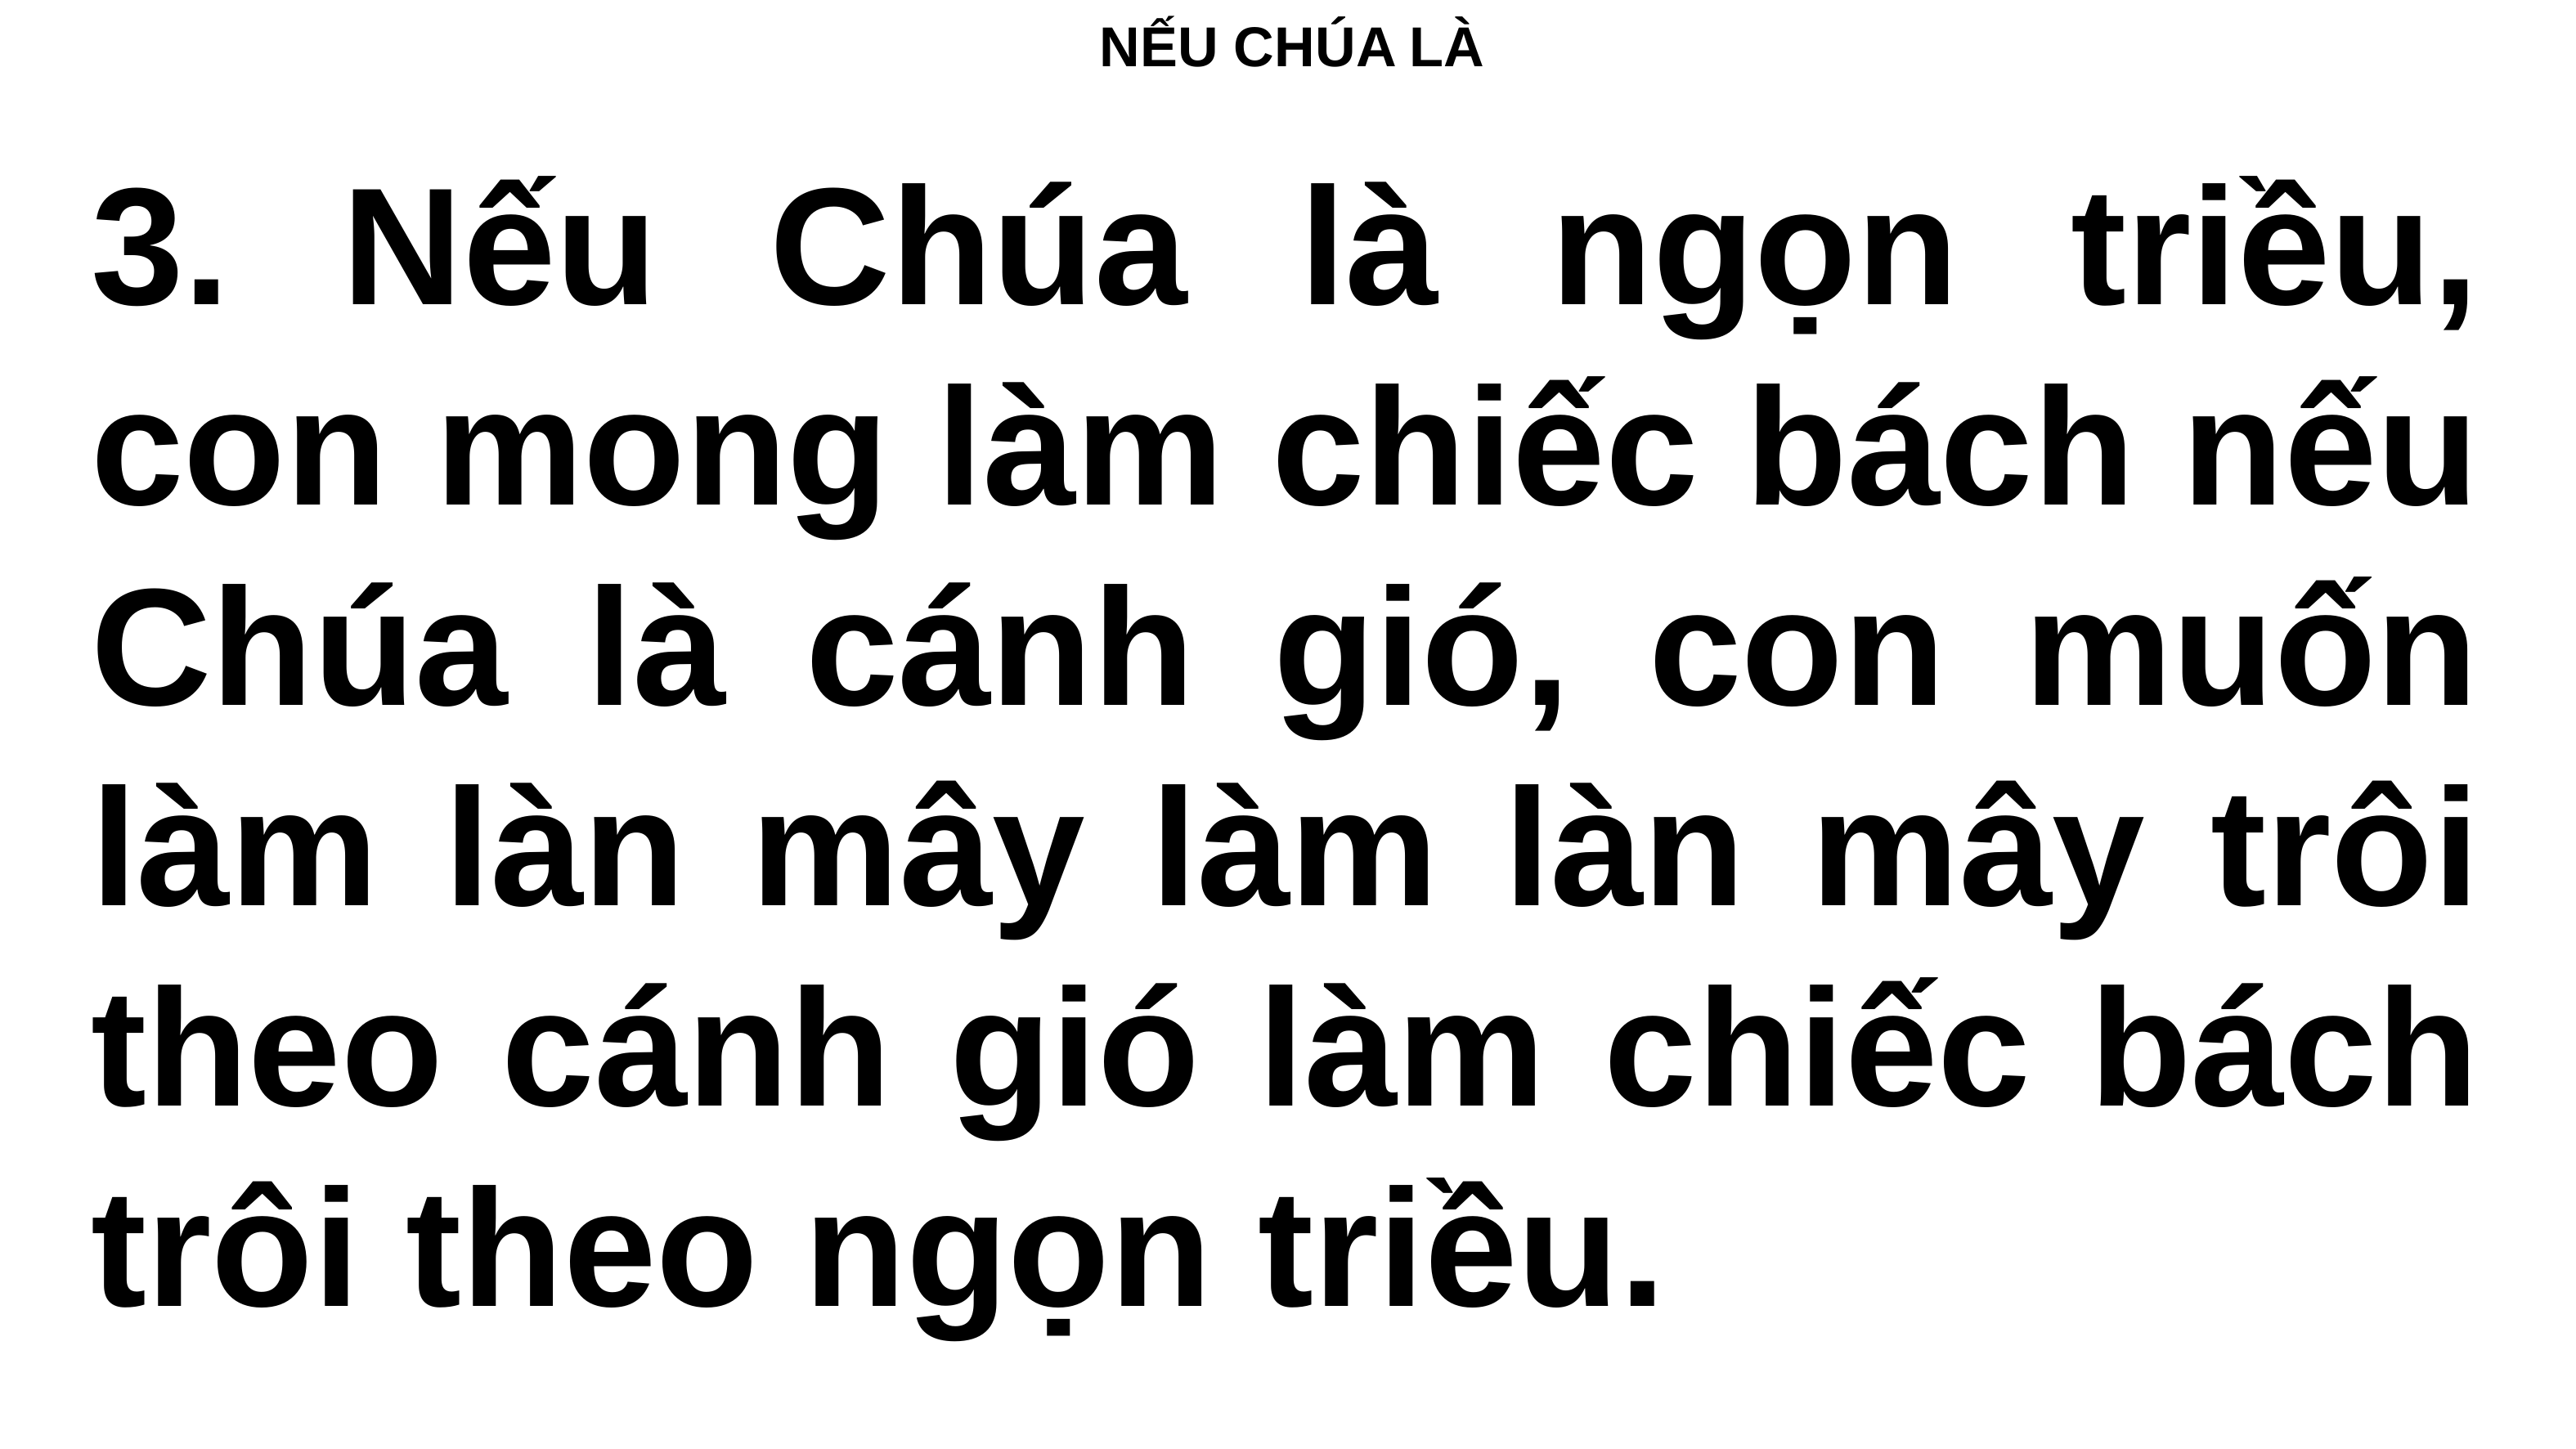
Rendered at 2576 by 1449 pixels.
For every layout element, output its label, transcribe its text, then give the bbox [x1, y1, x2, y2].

text_box 3. Nếu Chúa là ngọn triều, con mong làm chiếc bách nếu Chúa là cánh gió, con muốn làm làn mây làm làn mây trôi theo cánh gió làm chiếc bách trôi theo ngọn triều. [79, 132, 2494, 1346]
title NẾU CHÚA LÀ [387, 19, 2198, 69]
